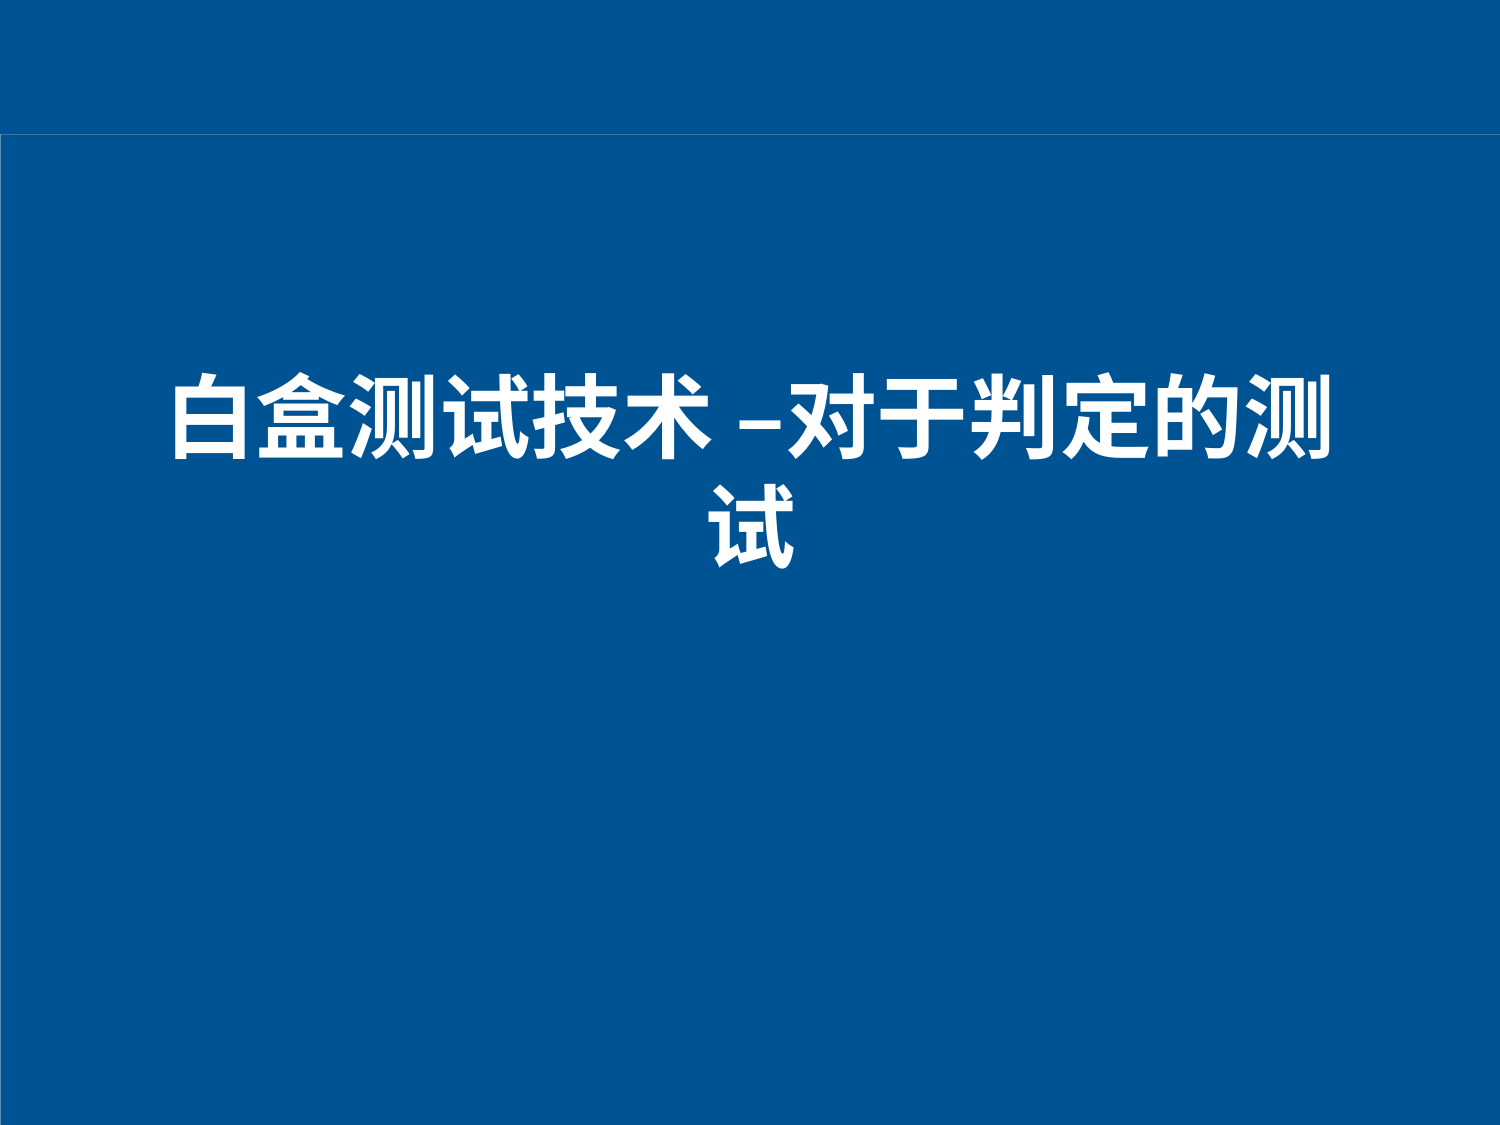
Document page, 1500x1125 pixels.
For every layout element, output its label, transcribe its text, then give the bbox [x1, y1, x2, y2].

title 白盒测试技术 –对于判定的测试 [112, 349, 1388, 591]
